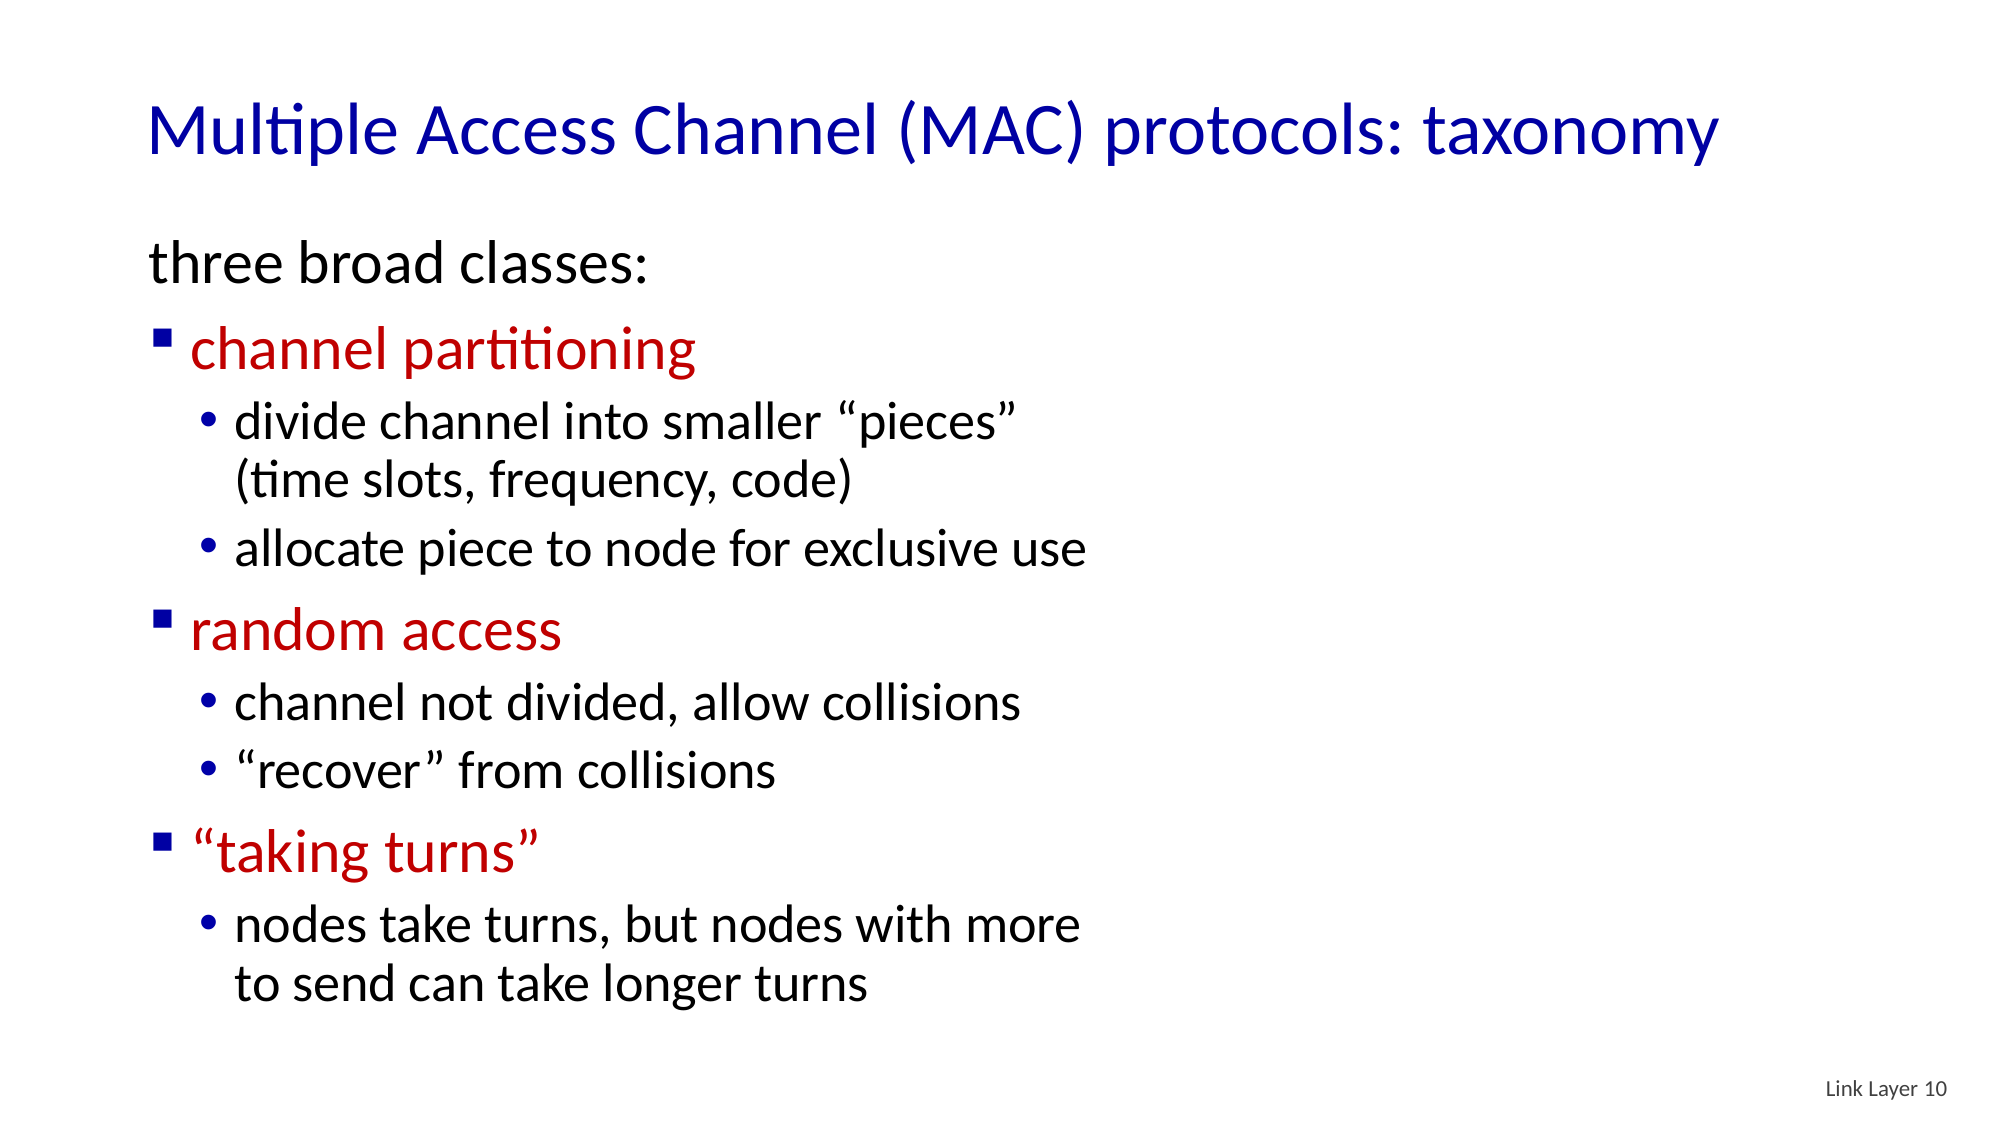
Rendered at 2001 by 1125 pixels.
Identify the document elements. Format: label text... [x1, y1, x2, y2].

slide_number Link Layer 10 [1512, 1056, 1963, 1117]
text_box three broad classes: channel partitioning divide channel into smaller “pieces” (time slots, frequency, code) allocate piece to node for exclusive use random access channel not divided, allow collisions “recover” from collisions “taking turns” nodes take turns, but nodes with more to send can take longer turns [113, 222, 1125, 1070]
title Multiple Access Channel (MAC) protocols: taxonomy [131, 57, 1857, 205]
